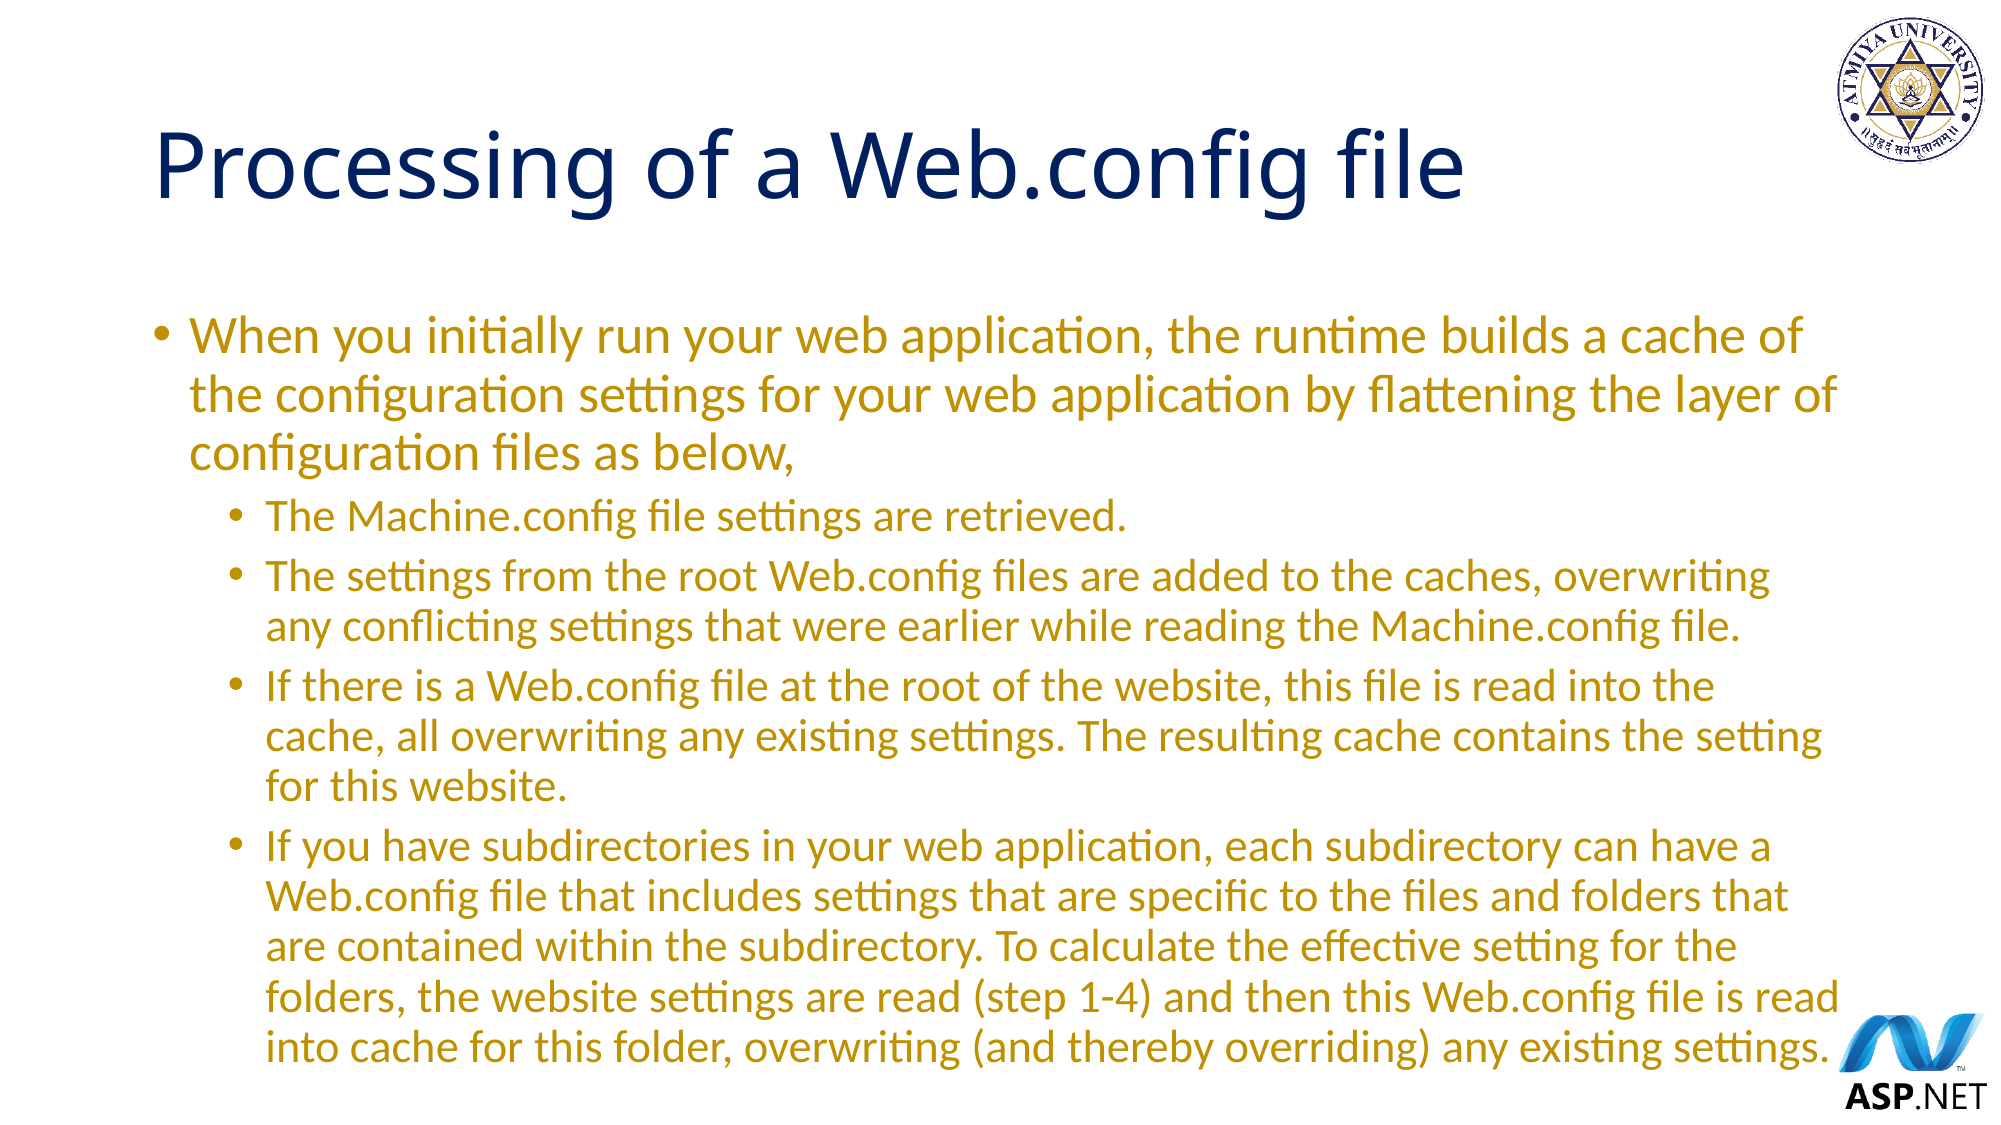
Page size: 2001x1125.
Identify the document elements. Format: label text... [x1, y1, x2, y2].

title Processing of a Web.config file [137, 59, 1863, 278]
list When you initially run your web application, the runtime builds a cache of the configuration settings for your web application by flattening the layer of configuration files as below, The Machine.config file settings are retrieved. The settings from the root Web.config files are added to the caches, overwriting any conflicting settings that were earlier while reading the Machine.config file. If there is a Web.config file at the root of the website, this file is read into the cache, all overwriting any existing settings. The resulting cache contains the setting for this website. If you have subdirectories in your web application, each subdirectory can have a Web.config file that includes settings that are specific to the files and folders that are contained within the subdirectory. To calculate the effective setting for the folders, the website settings are read (step 1-4) and then this Web.config file is read into cache for this folder, overwriting (and thereby overriding) any existing settings. [137, 299, 1863, 1125]
picture [1802, 979, 2000, 1125]
picture [1835, 15, 1985, 164]
